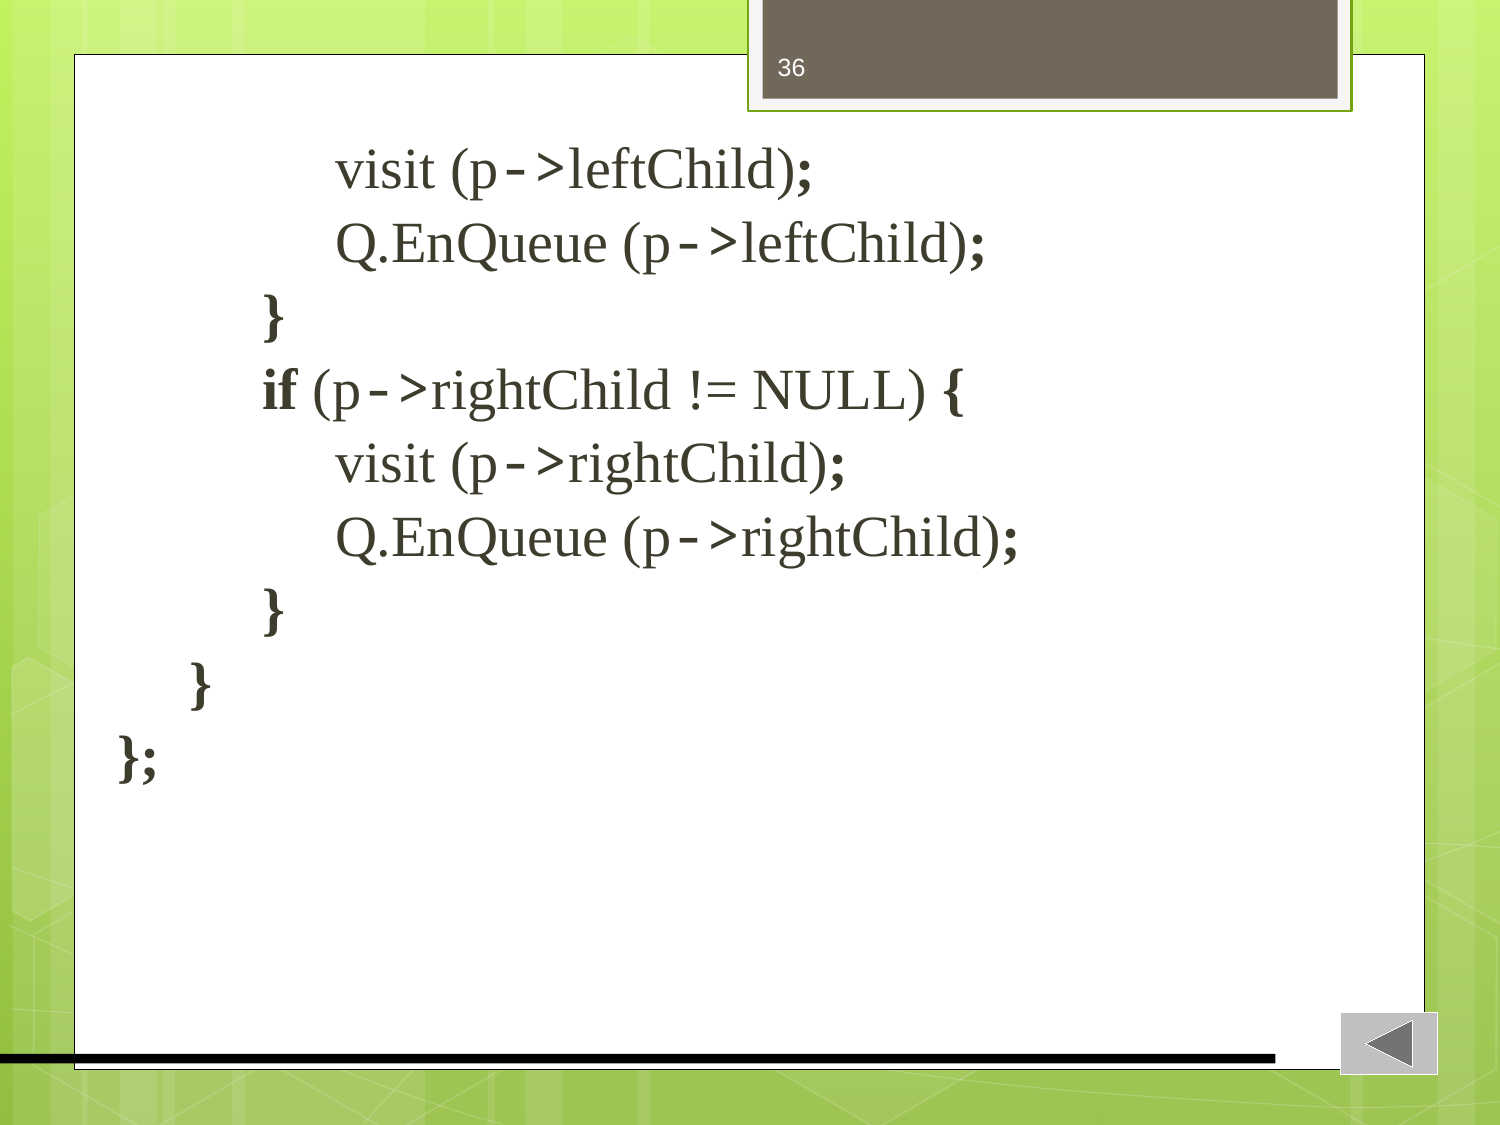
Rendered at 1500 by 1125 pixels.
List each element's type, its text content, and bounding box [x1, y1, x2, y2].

slide_number 36 [762, 36, 982, 97]
text_box [1340, 1012, 1438, 1075]
list visit (p->leftChild); Q.EnQueue (p->leftChild); } if (p->rightChild != NULL) { visit (p->rightChild); Q.EnQueue (p->rightChild); } } }; [91, 119, 1442, 947]
